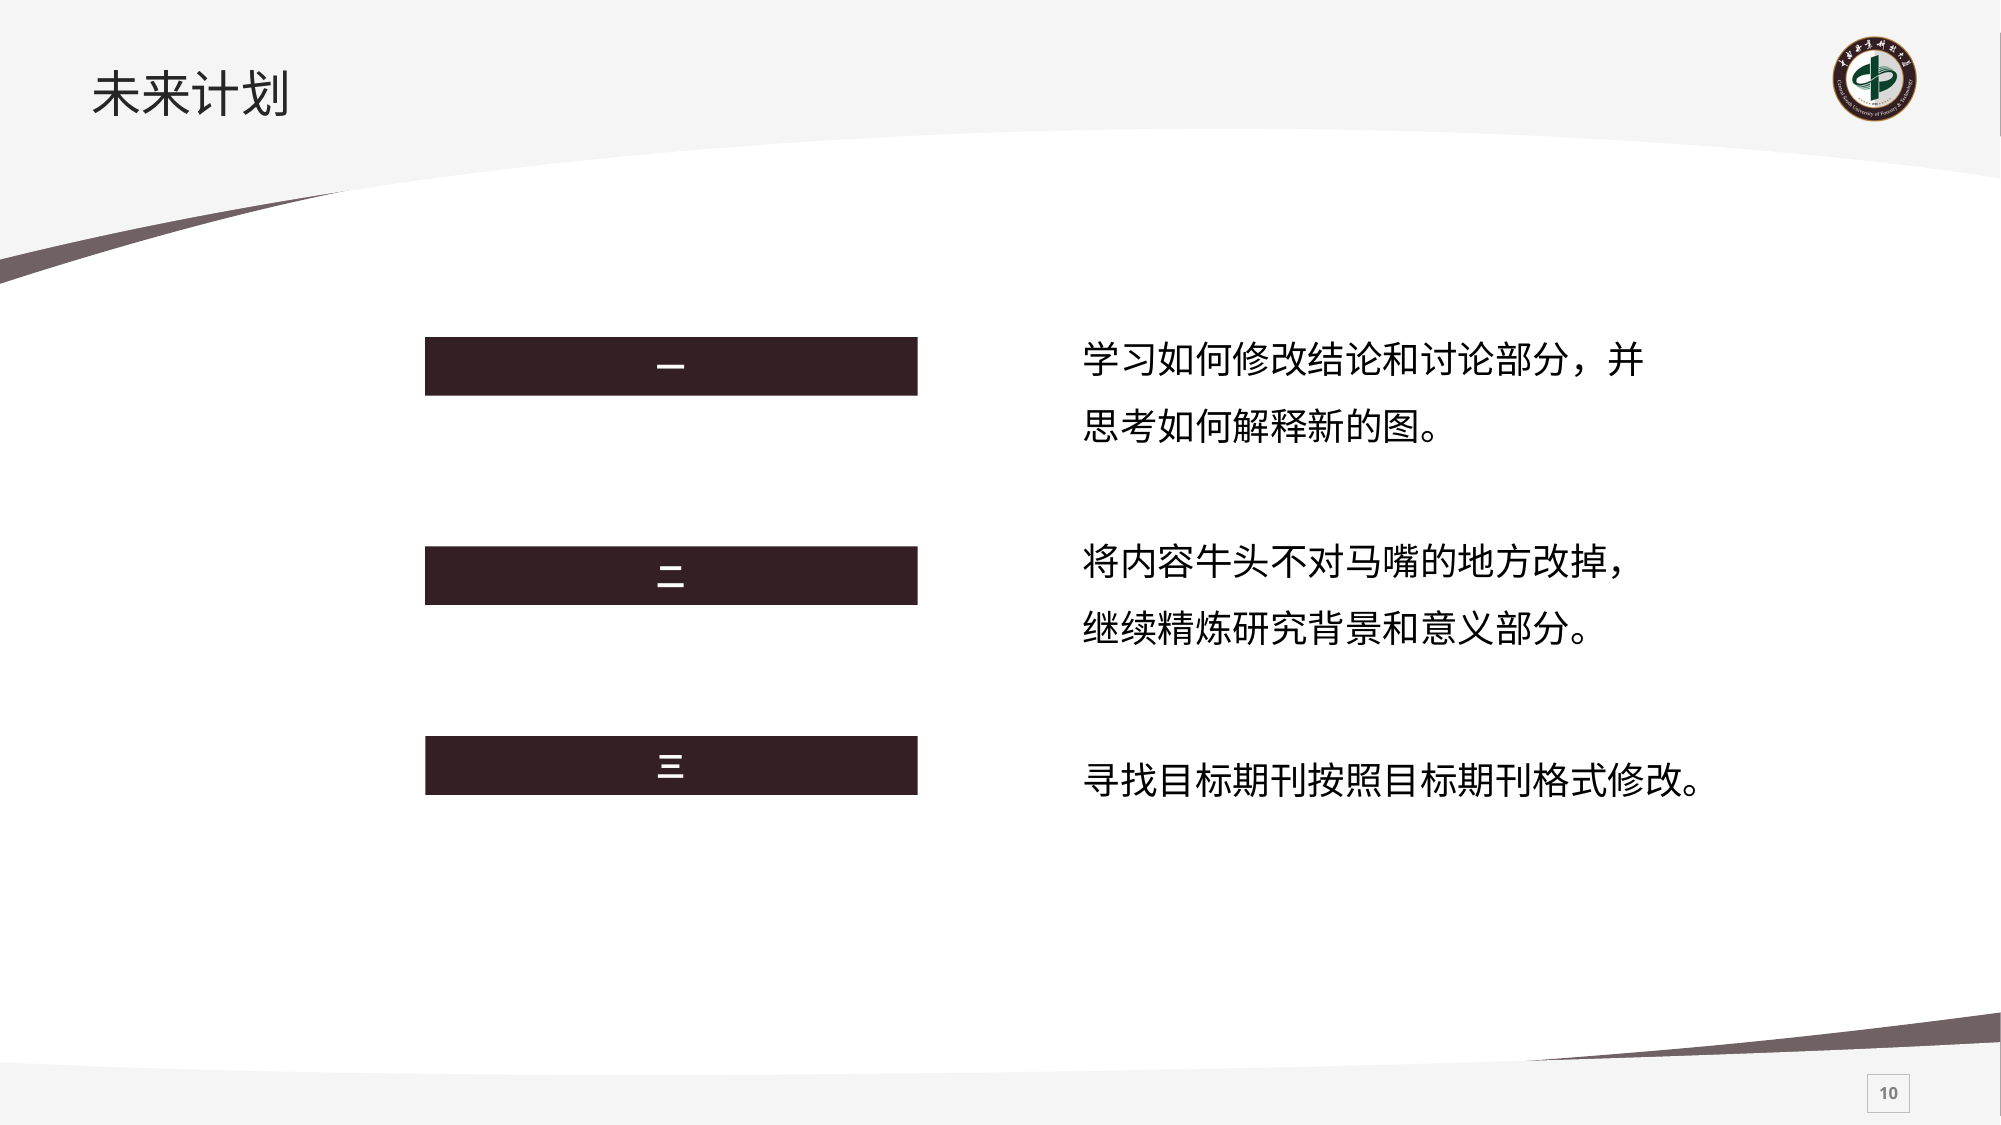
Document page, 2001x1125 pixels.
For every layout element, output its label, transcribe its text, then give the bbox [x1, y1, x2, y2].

text_box 将内容牛头不对马嘴的地方改掉，继续精炼研究背景和意义部分。 [1067, 507, 1674, 658]
text_box 寻找目标期刊按照目标期刊格式修改。 [1067, 749, 1819, 810]
text_box 二 [425, 546, 918, 605]
text_box 三 [425, 736, 918, 795]
picture [1831, 35, 1918, 123]
text_box 学习如何修改结论和讨论部分，并思考如何解释新的图。 [1067, 305, 1683, 456]
text_box 一 [425, 337, 918, 396]
title 未来计划 [79, 57, 1880, 146]
